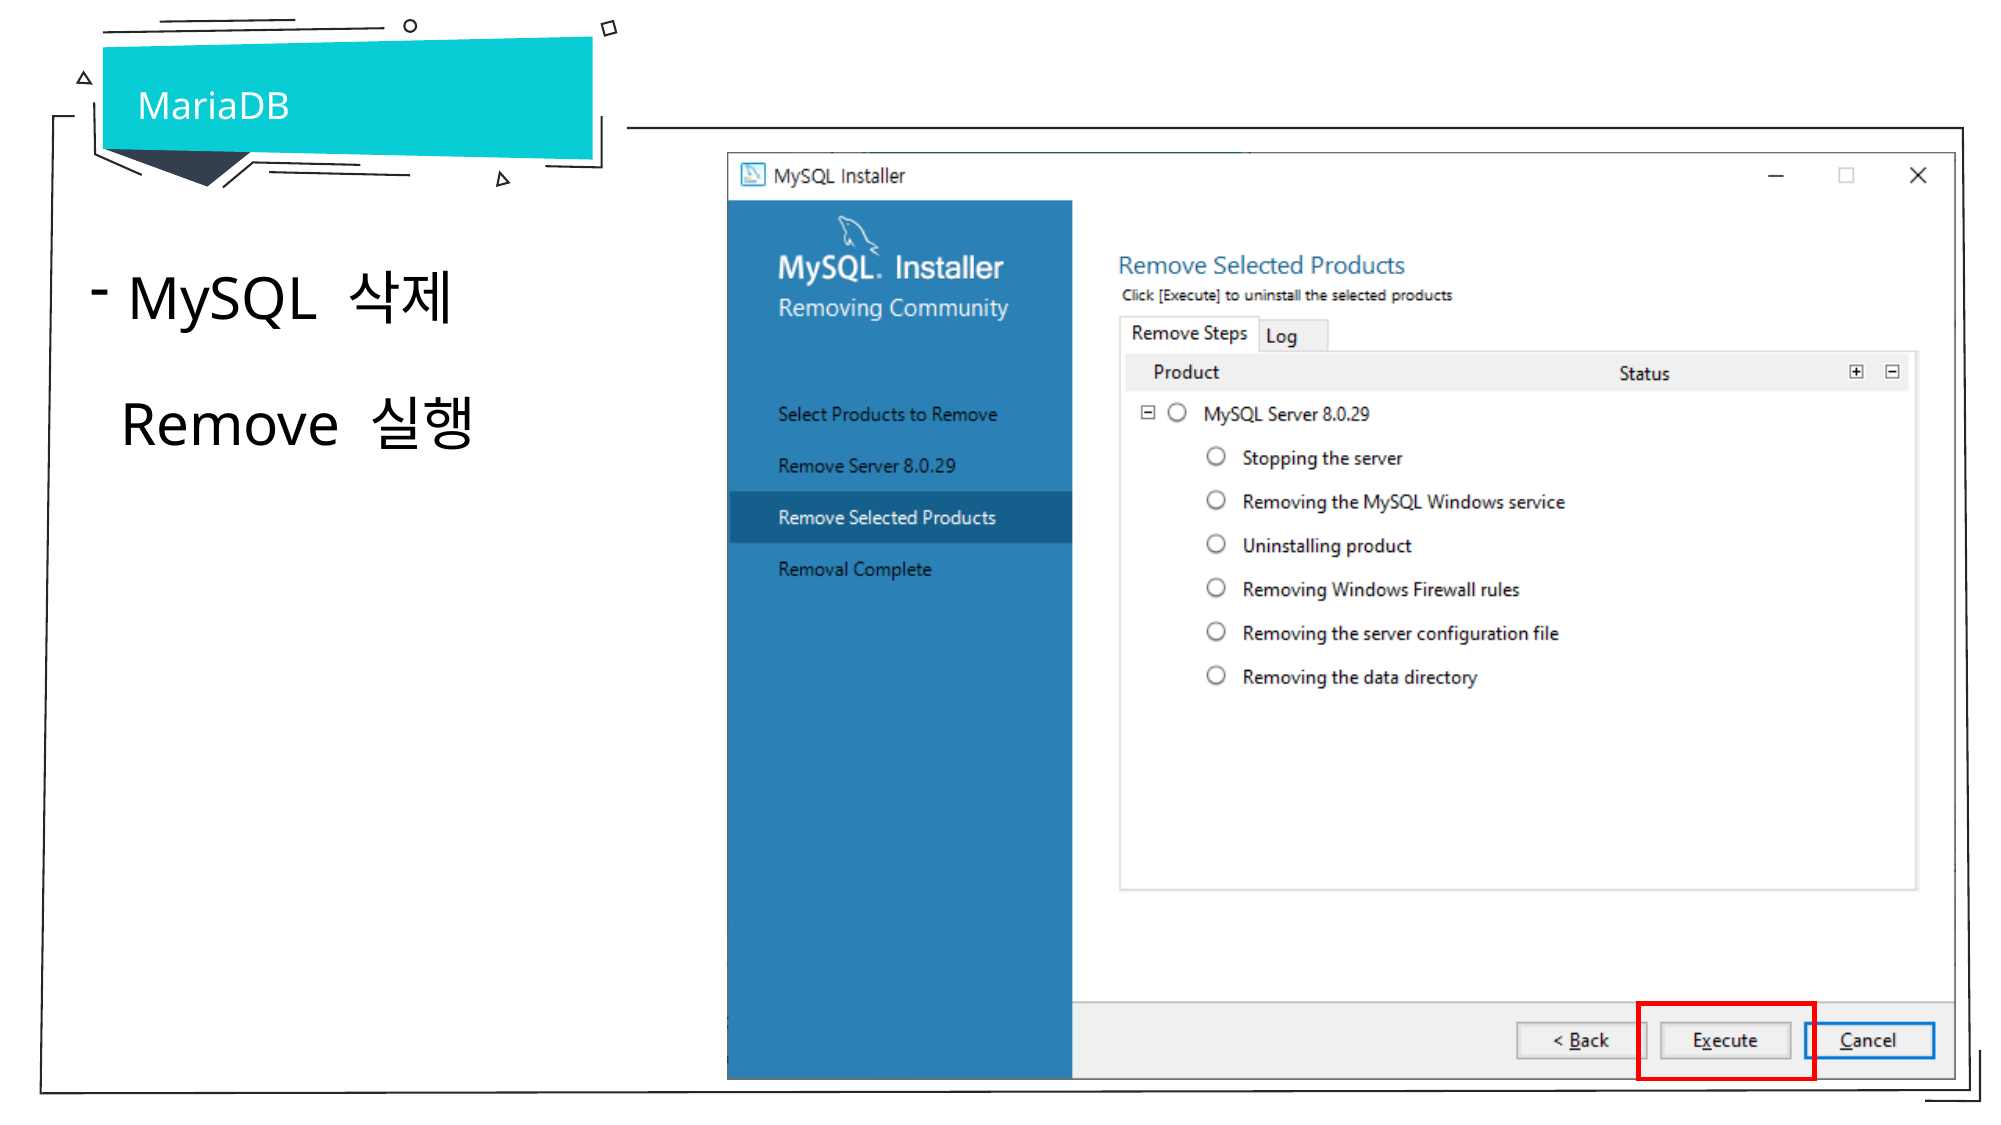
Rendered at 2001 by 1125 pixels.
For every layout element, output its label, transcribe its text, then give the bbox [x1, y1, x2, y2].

text_box MySQL 삭제 Remove 실행 [75, 218, 726, 962]
picture [726, 152, 1956, 1080]
text_box MariaDB [122, 51, 306, 135]
